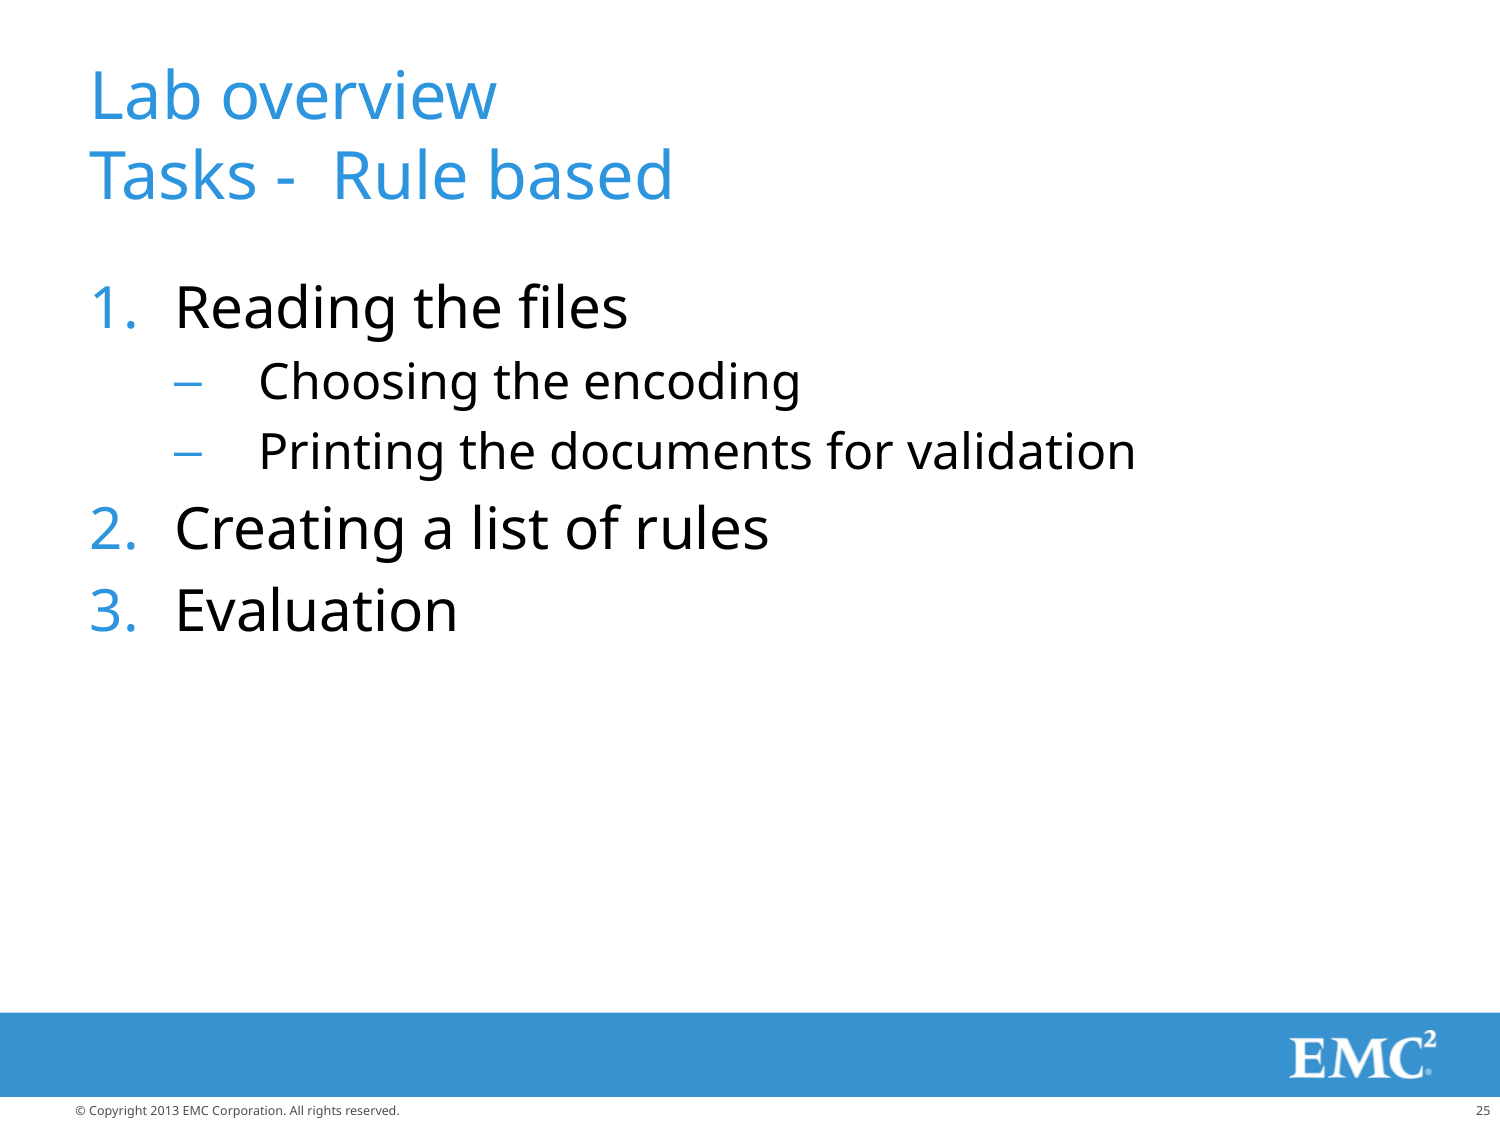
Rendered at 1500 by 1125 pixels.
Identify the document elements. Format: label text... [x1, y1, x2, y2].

list Reading the files Choosing the encoding Printing the documents for validation Creating a list of rules Evaluation [75, 262, 1425, 1005]
picture [1287, 1030, 1440, 1079]
title Lab overview Tasks - Rule based [75, 45, 1425, 233]
